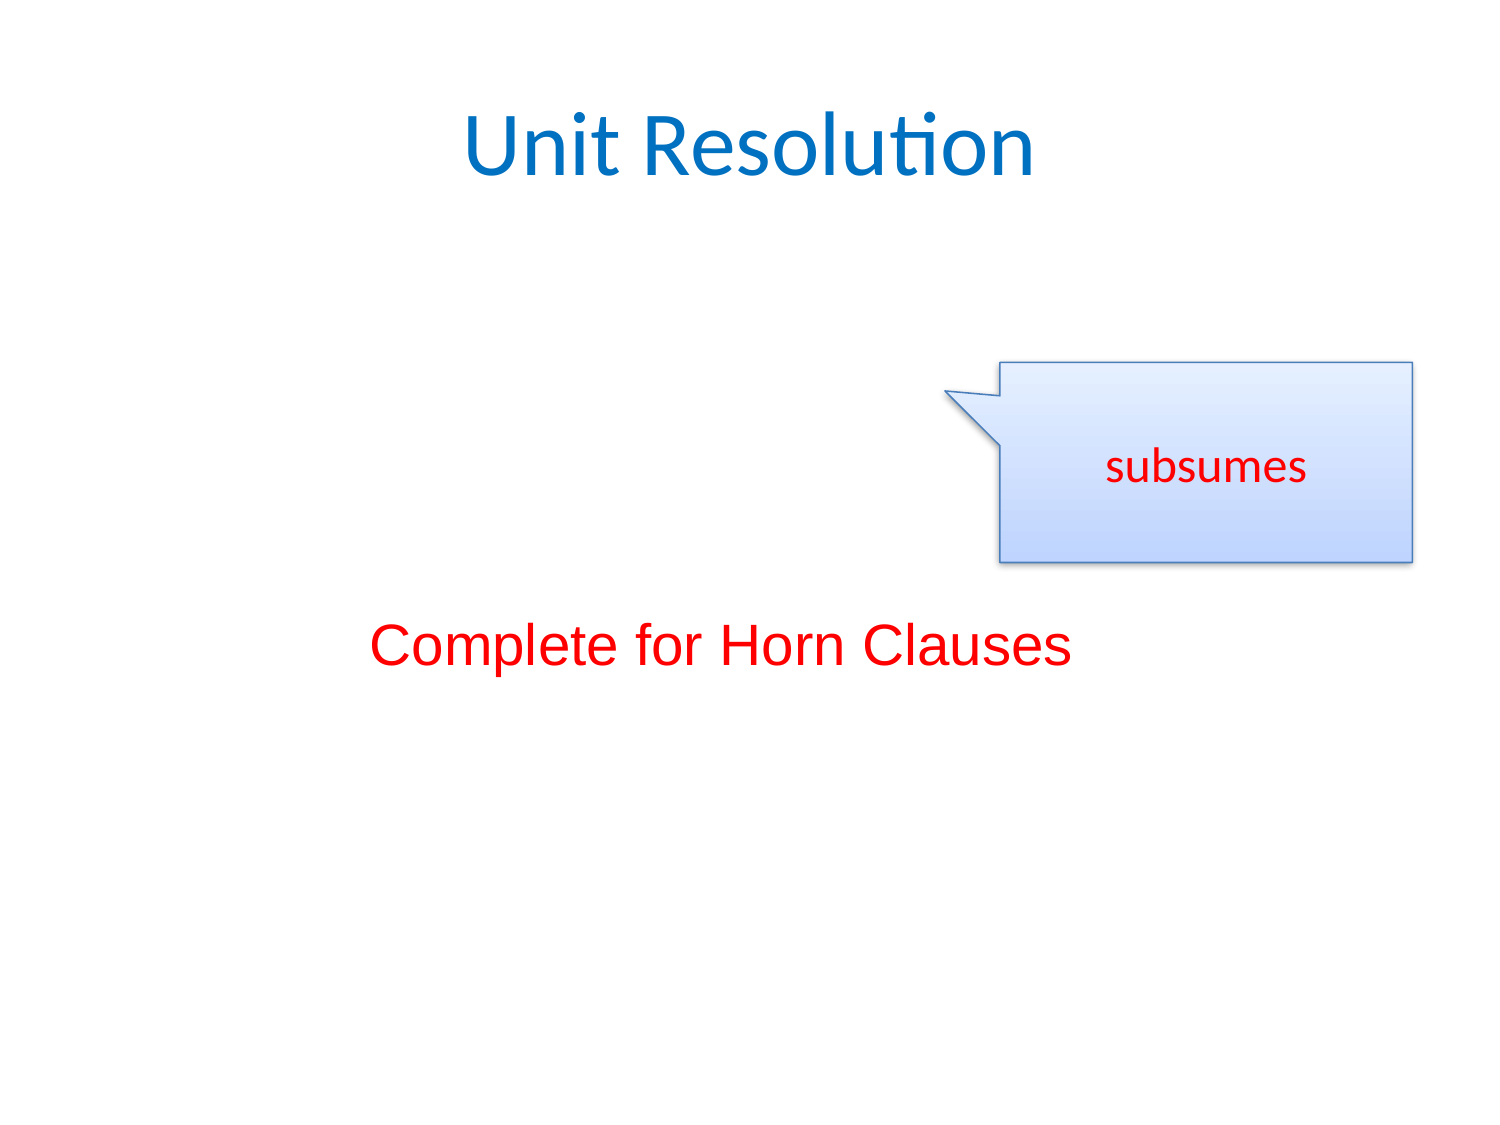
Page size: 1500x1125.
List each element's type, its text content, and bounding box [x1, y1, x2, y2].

title Unit Resolution [74, 44, 1426, 233]
